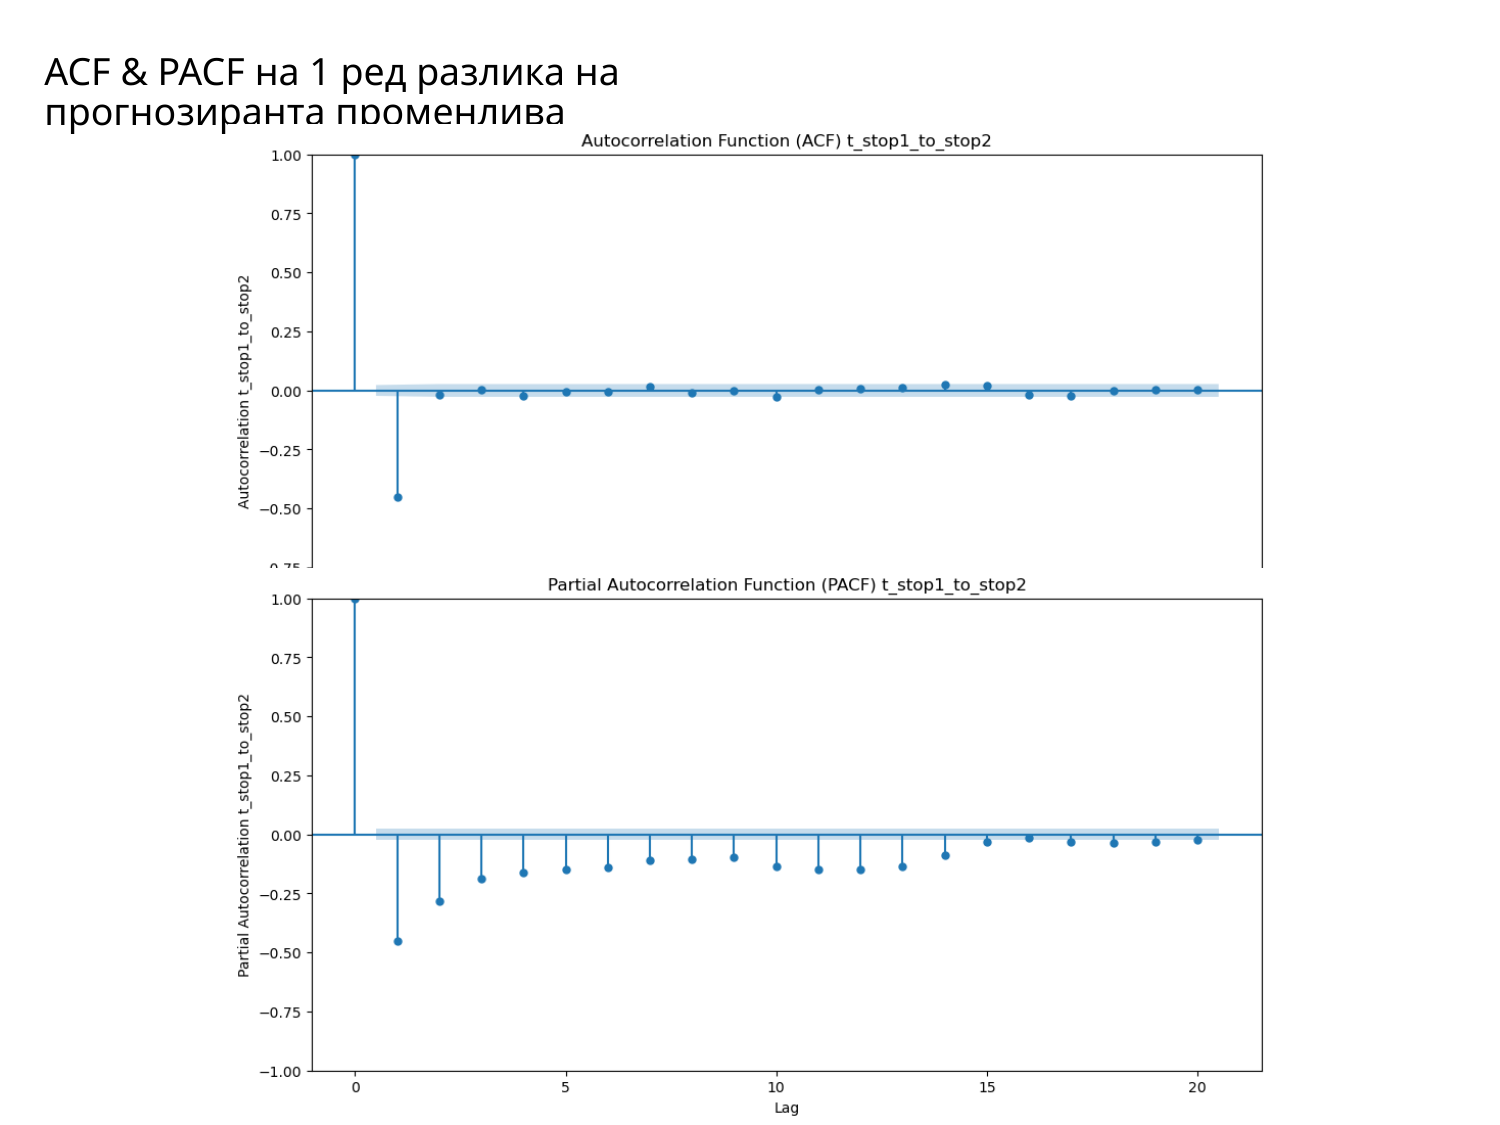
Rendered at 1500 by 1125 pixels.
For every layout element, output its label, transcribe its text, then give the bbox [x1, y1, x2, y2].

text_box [228, 124, 1272, 1125]
title ACF & PACF на 1 ред разлика на прогнозиранта променлива [29, 62, 923, 125]
